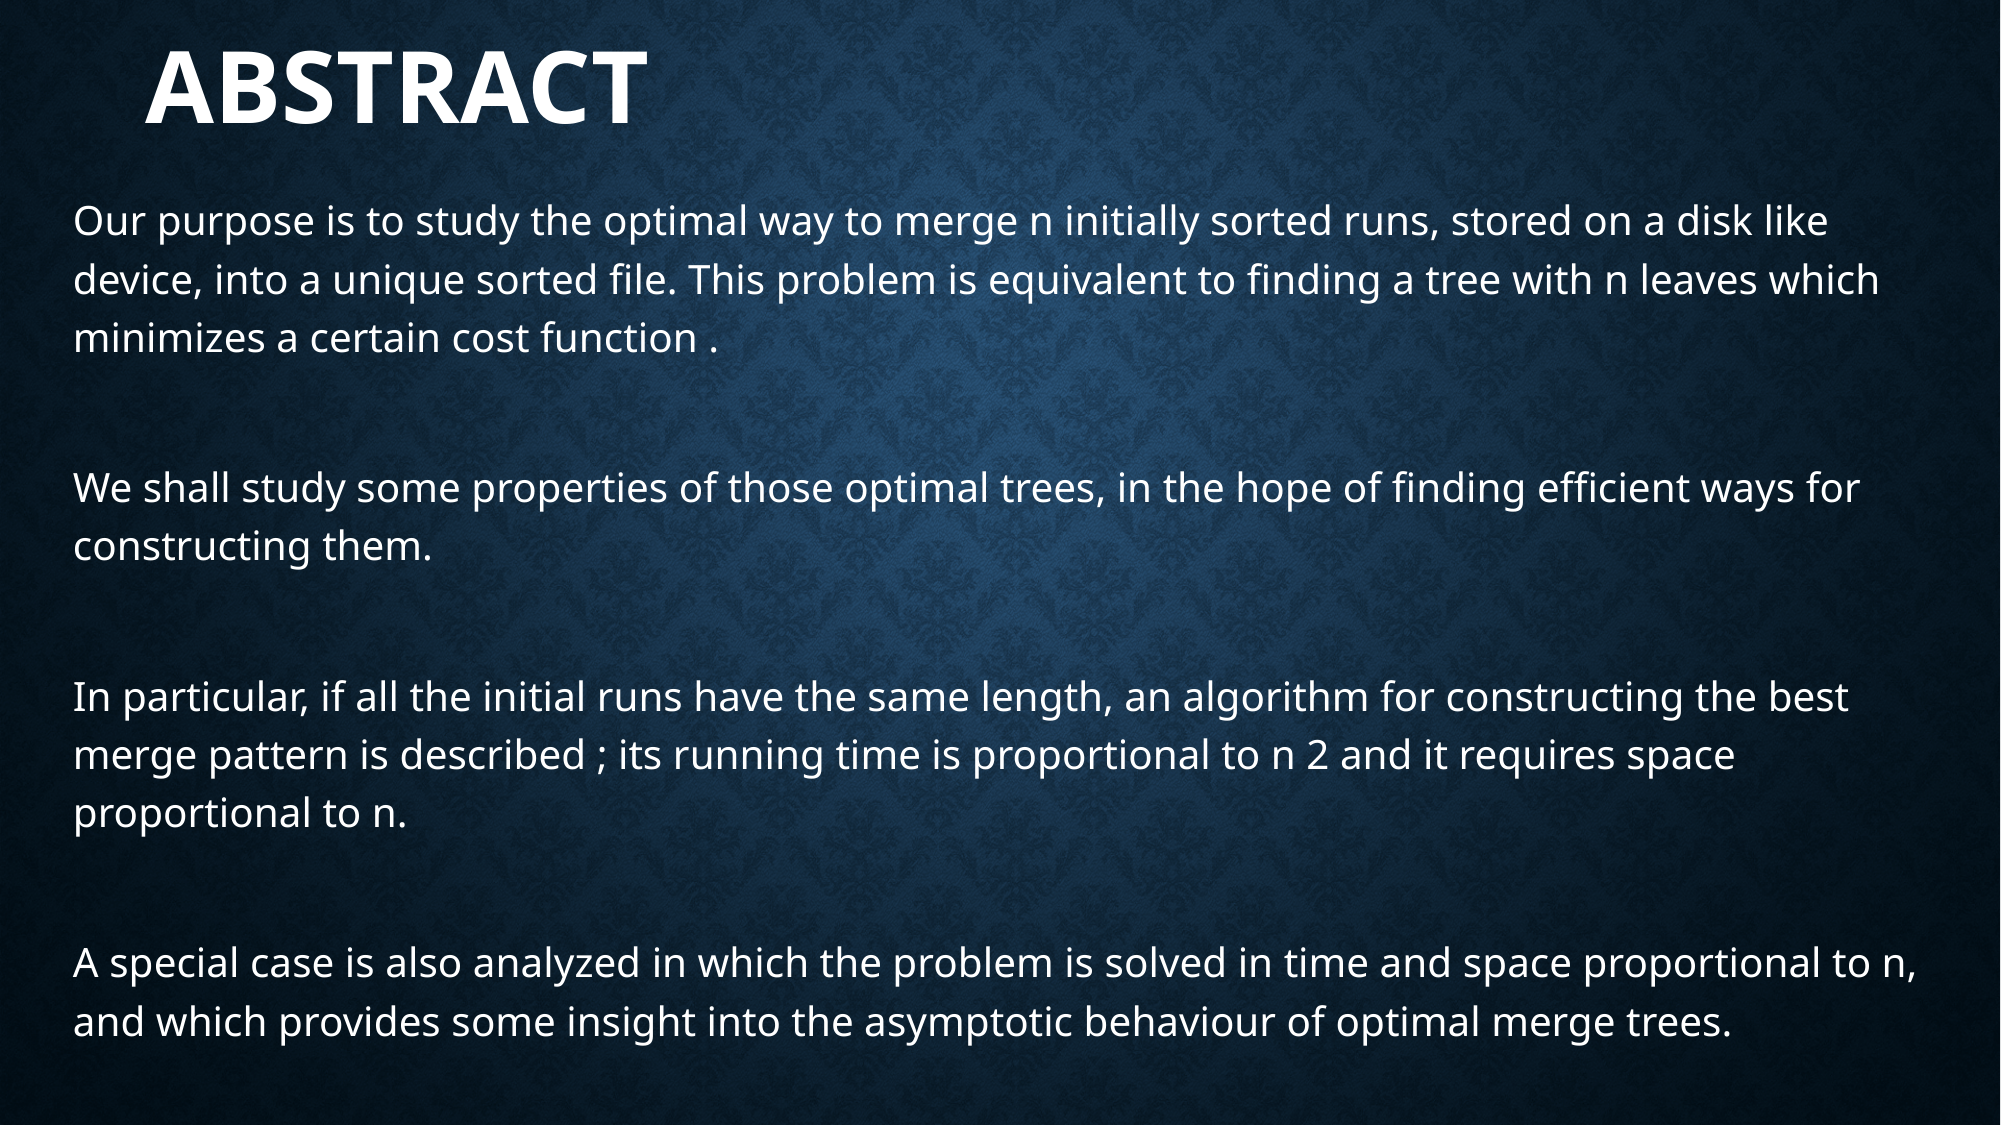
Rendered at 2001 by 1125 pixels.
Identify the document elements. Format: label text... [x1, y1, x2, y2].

subtitle Our purpose is to study the optimal way to merge n initially sorted runs, stored on a disk like device, into a unique sorted file. This problem is equivalent to finding a tree with n leaves which minimizes a certain cost function . We shall study some properties of those optimal trees, in the hope of finding efficient ways for constructing them. In particular, if all the initial runs have the same length, an algorithm for constructing the best merge pattern is described ; its running time is proportional to n 2 and it requires space proportional to n. A special case is also analyzed in which the problem is solved in time and space proportional to n, and which provides some insight into the asymptotic behaviour of optimal merge trees. [57, 178, 1950, 1055]
title Abstract [130, 13, 1608, 154]
